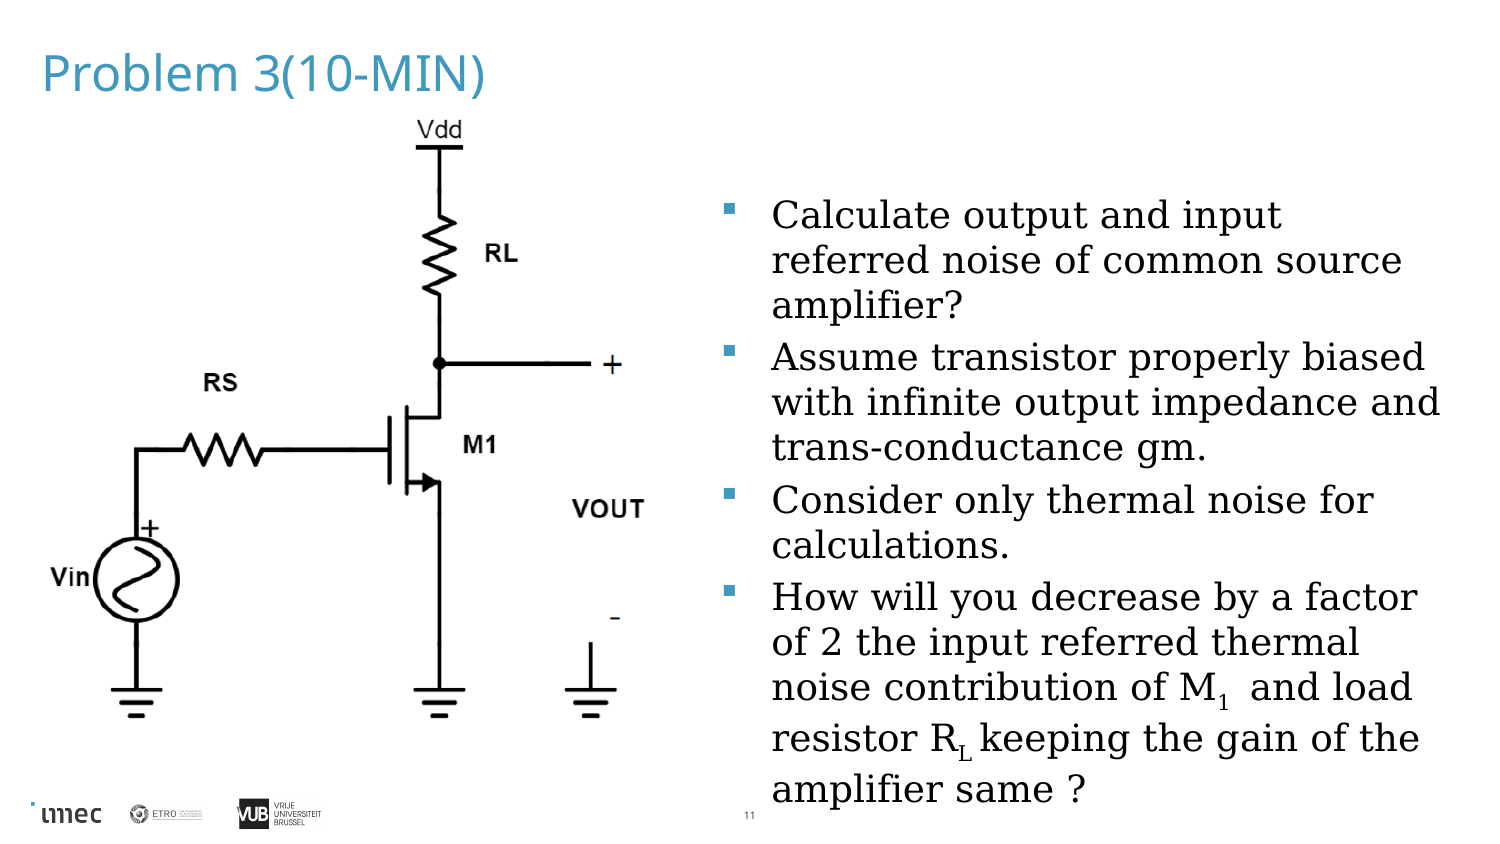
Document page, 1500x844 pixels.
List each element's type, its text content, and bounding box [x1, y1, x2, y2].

picture [9, 114, 745, 730]
text_box Calculate output and input referred noise of common source amplifier? Assume transistor properly biased with infinite output impedance and trans-conductance gm. Consider only thermal noise for calculations. How will you decrease by a factor of 2 the input referred thermal noise contribution of M1 and load resistor RL keeping the gain of the amplifier same ? [706, 183, 1463, 756]
picture [129, 804, 203, 824]
picture [31, 802, 101, 823]
picture [235, 797, 322, 830]
title Problem 3(10-MIN) [26, 33, 1463, 110]
slide_number 11 [679, 802, 821, 831]
